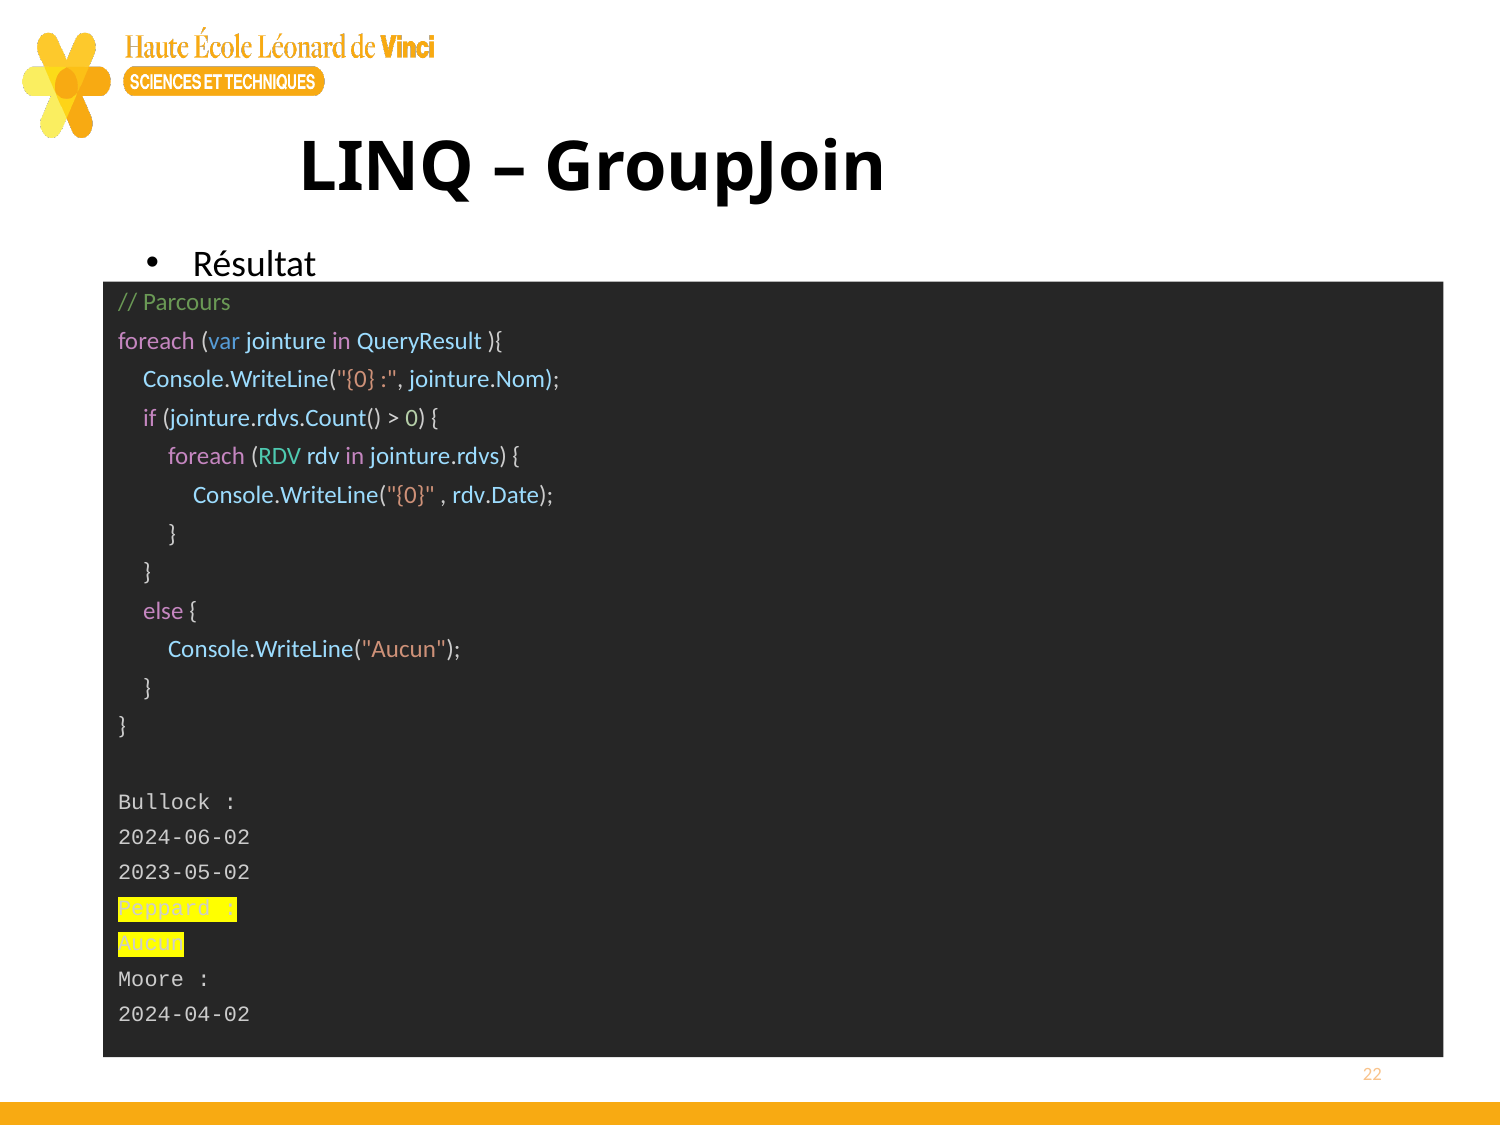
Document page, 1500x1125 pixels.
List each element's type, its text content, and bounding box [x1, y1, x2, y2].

title LINQ – GroupJoin [283, 59, 1397, 278]
slide_number 22 [1059, 1042, 1397, 1103]
list // Parcours foreach (var jointure in QueryResult ){ Console.WriteLine("{0} :", jointure.Nom); if (jointure.rdvs.Count() > 0) { foreach (RDV rdv in jointure.rdvs) { Console.WriteLine("{0}" , rdv.Date); } } else { Console.WriteLine("Aucun"); } } Bullock : 2024-06-02 2023-05-02 Peppard : Aucun Moore : 2024-04-02 [103, 281, 1444, 1058]
picture [22, 27, 434, 138]
text_box Résultat [130, 231, 1338, 292]
